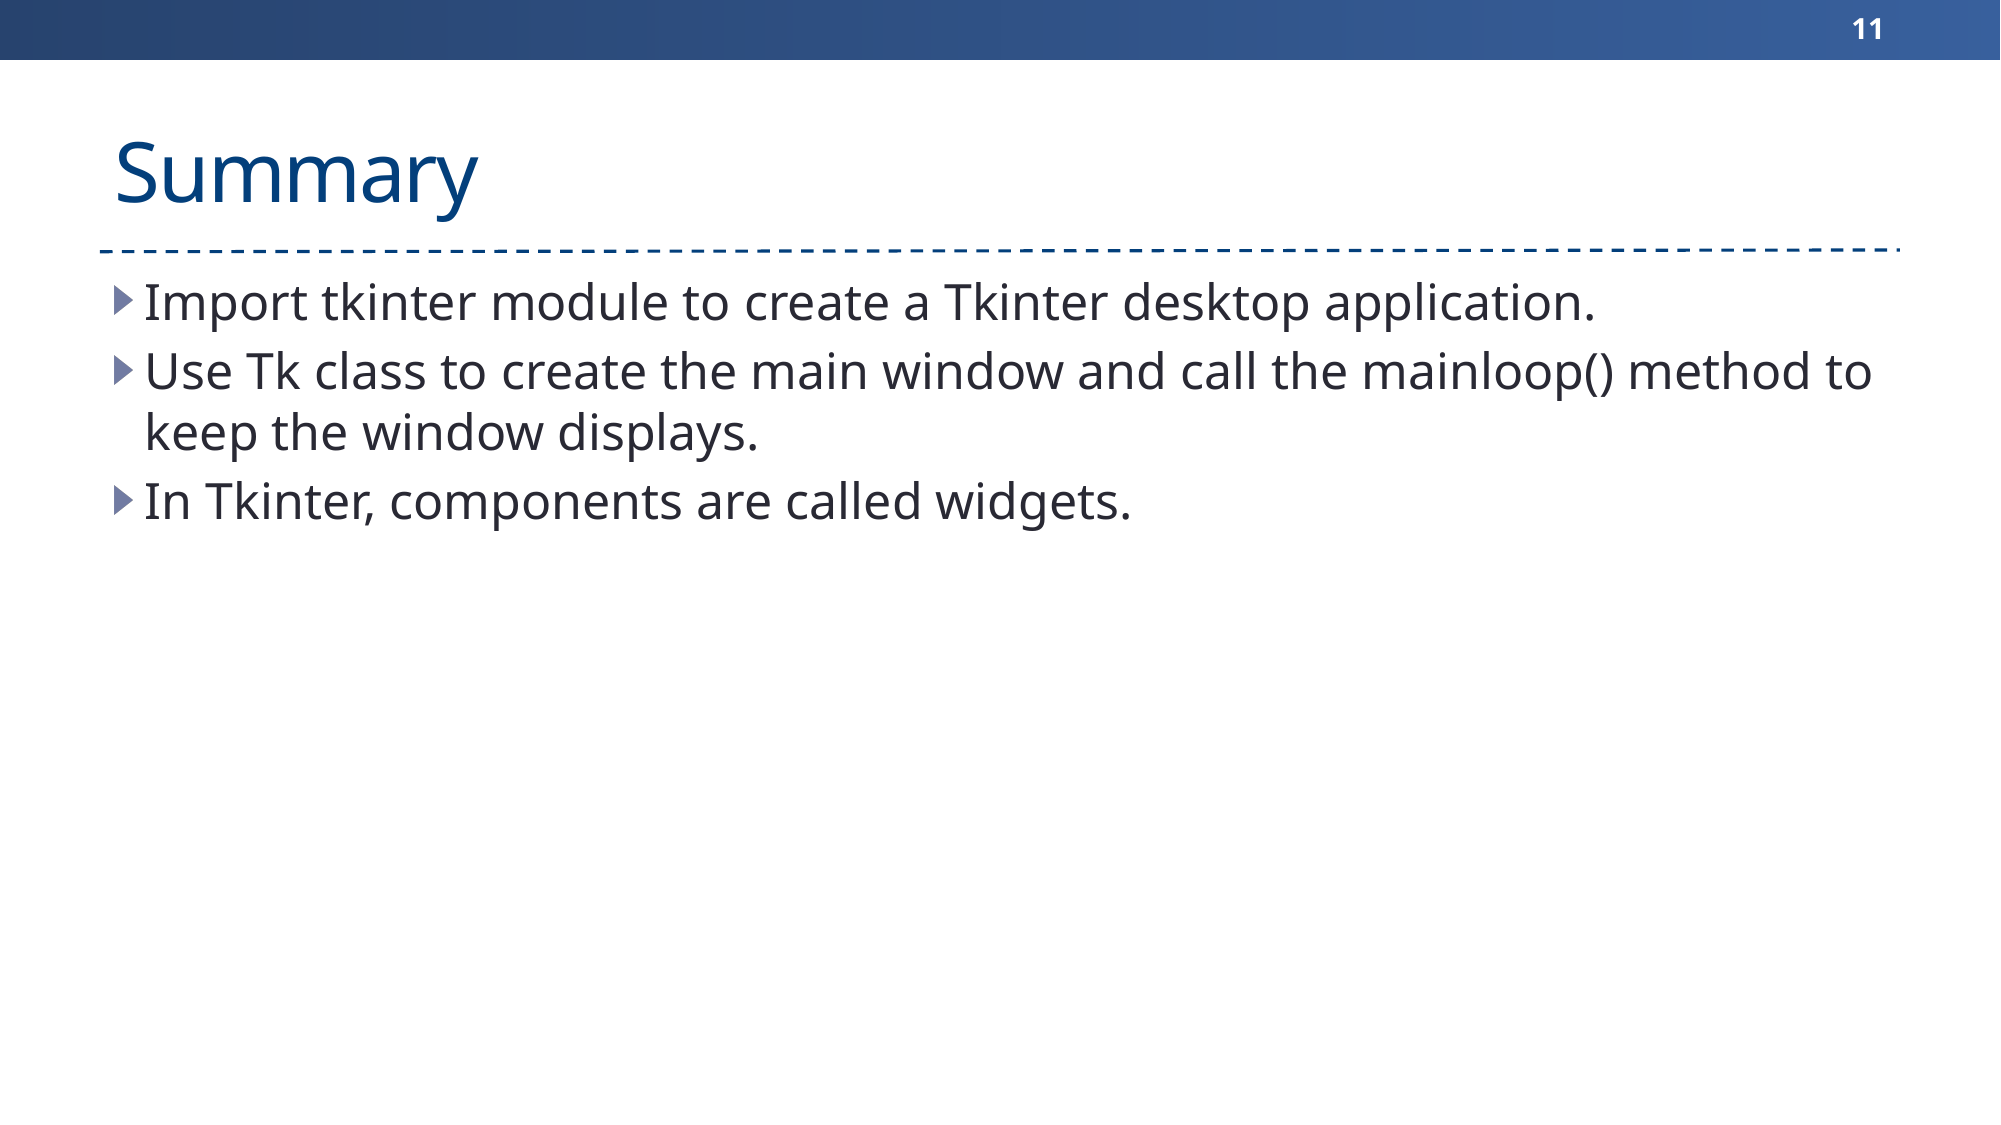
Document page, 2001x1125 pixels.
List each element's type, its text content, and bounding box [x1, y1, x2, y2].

slide_number 11 [1666, 3, 1900, 57]
picture [114, 355, 133, 385]
picture [114, 285, 133, 315]
list Import tkinter module to create a Tkinter desktop application. Use Tk class to create the main window and call the mainloop() method to keep the window displays. In Tkinter, components are called widgets. [99, 262, 1900, 1063]
title Summary [99, 87, 1900, 250]
picture [114, 485, 133, 515]
